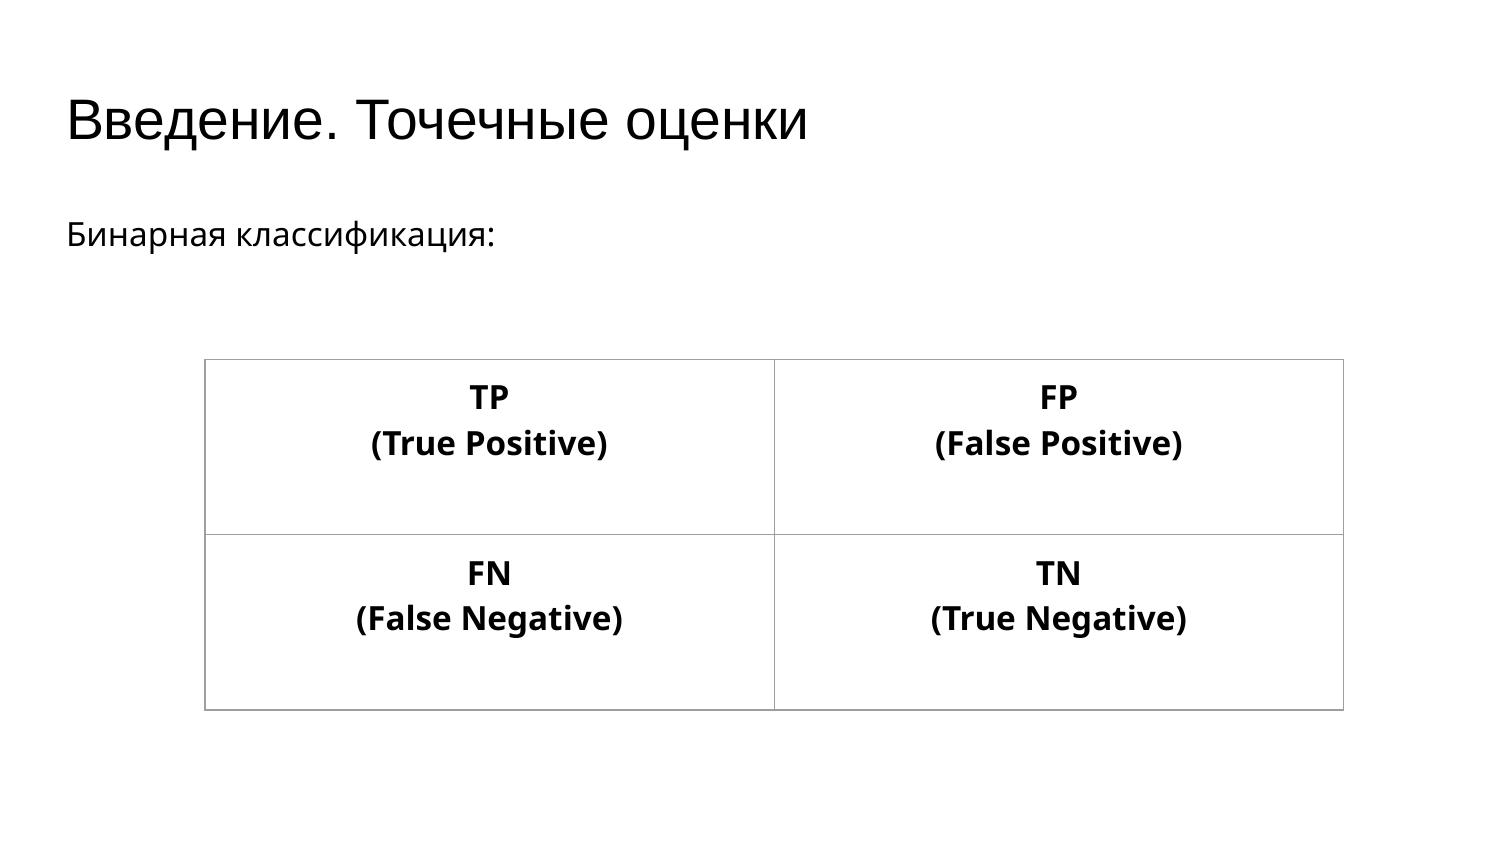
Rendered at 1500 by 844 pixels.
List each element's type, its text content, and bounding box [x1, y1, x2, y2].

table_header FP (False Positive) [775, 360, 1343, 534]
title Введение. Точечные оценки [51, 72, 1449, 167]
table_cell TN (True Negative) [775, 535, 1343, 709]
list Бинарная классификация: [51, 189, 1449, 750]
table_cell FN (False Negative) [206, 535, 774, 709]
table_header TP (True Positive) [206, 360, 774, 534]
